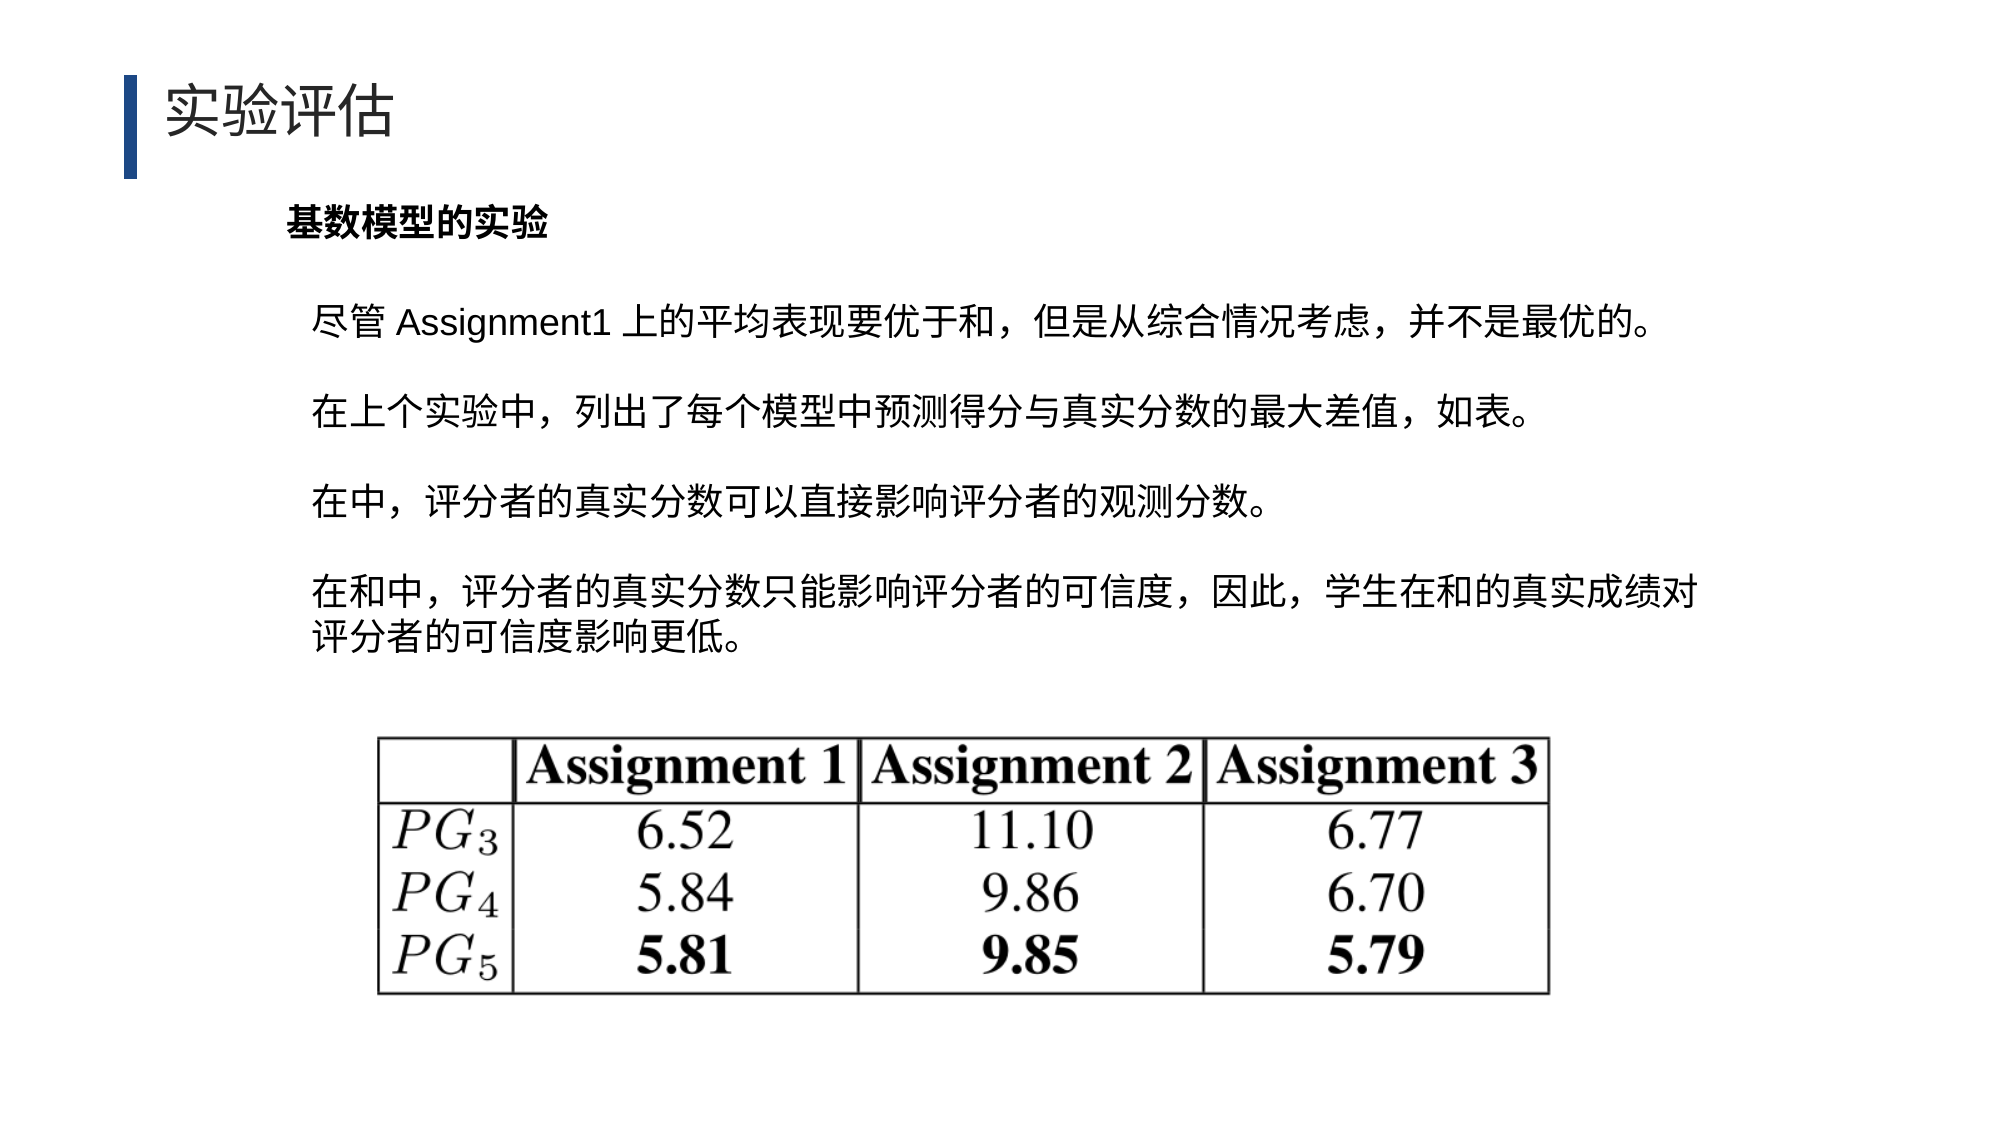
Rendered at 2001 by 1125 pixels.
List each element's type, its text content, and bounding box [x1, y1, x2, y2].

text_box 基数模型的实验 [271, 191, 564, 252]
picture [326, 727, 1631, 1028]
text_box 实验评估 [148, 67, 565, 152]
